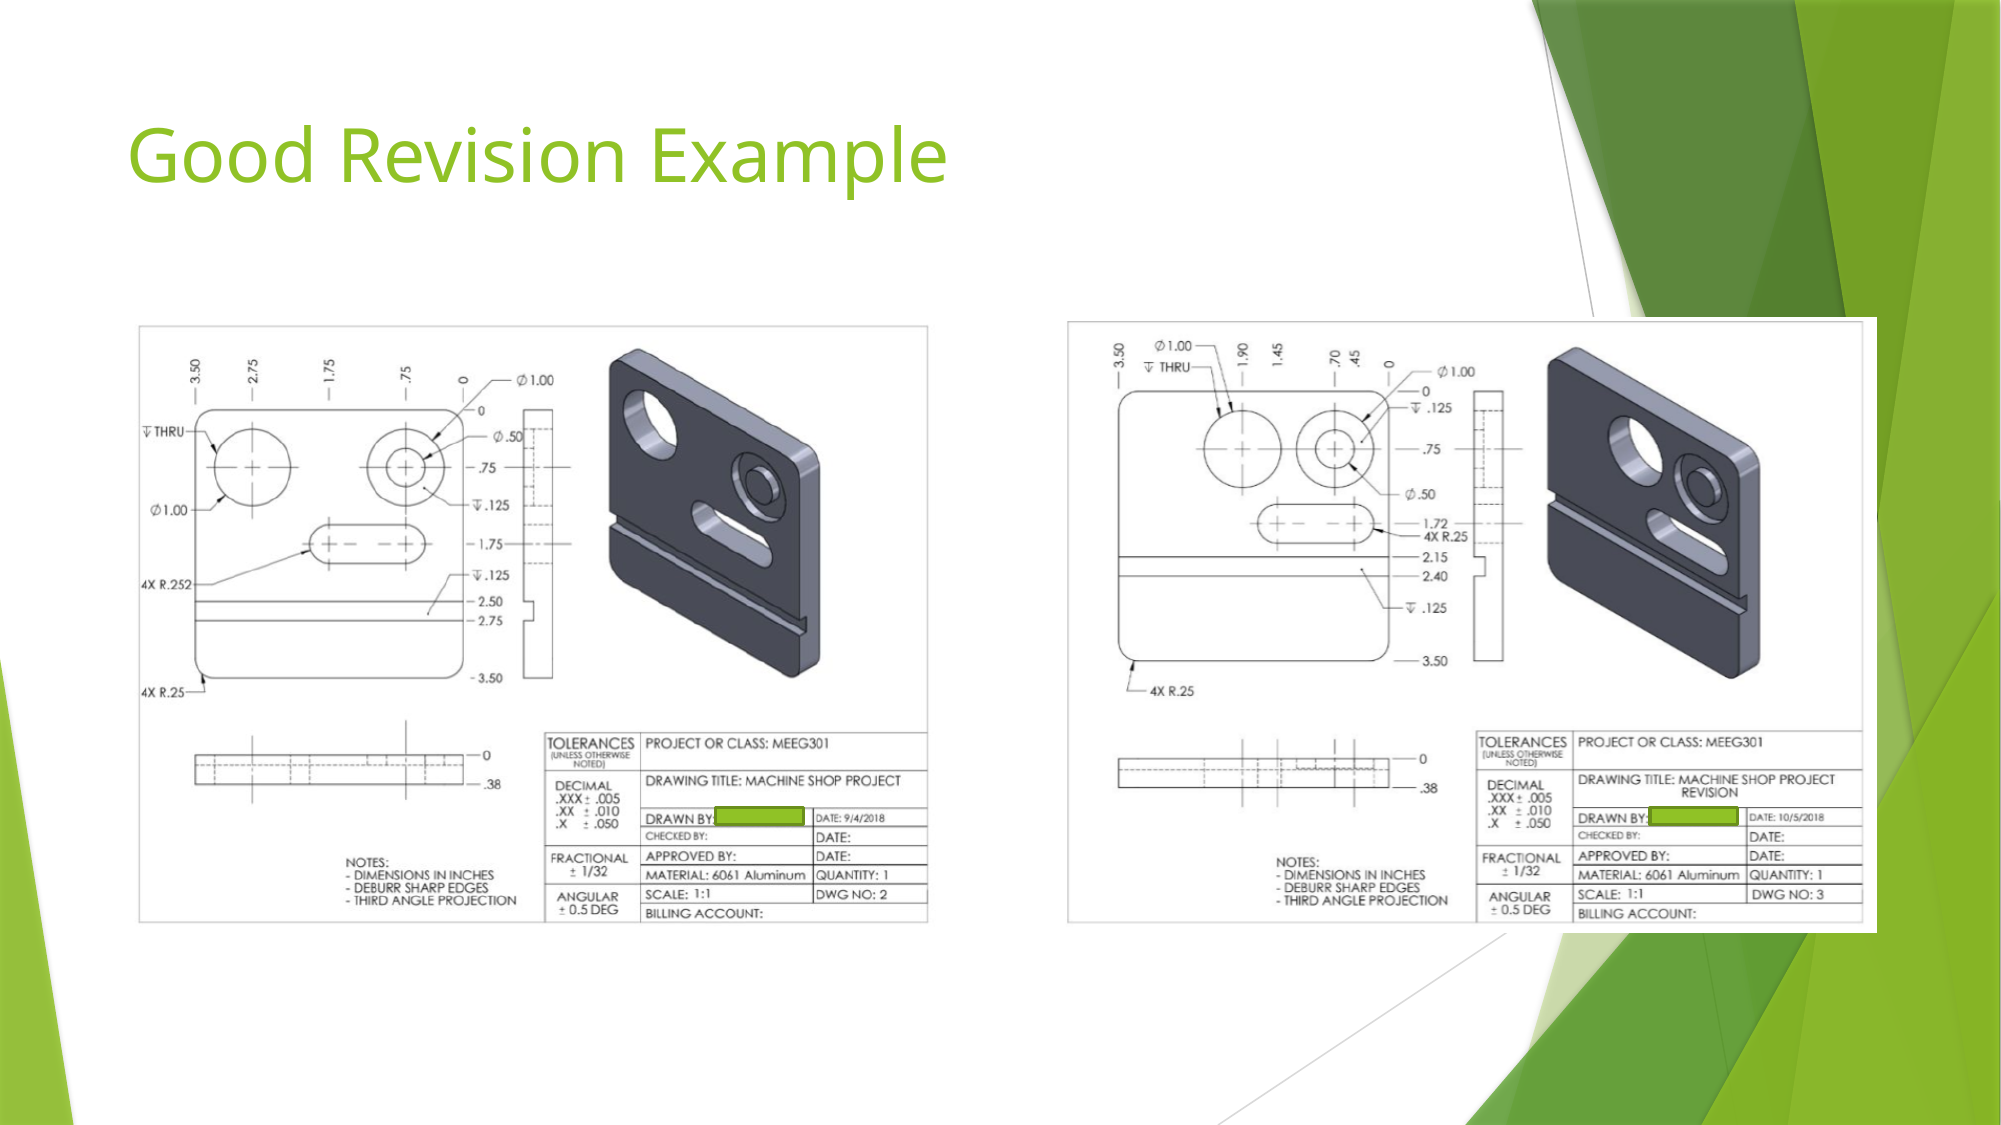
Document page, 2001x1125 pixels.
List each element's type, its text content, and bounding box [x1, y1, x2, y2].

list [1059, 317, 1877, 933]
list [127, 317, 941, 933]
title Good Revision Example [111, 99, 1522, 317]
